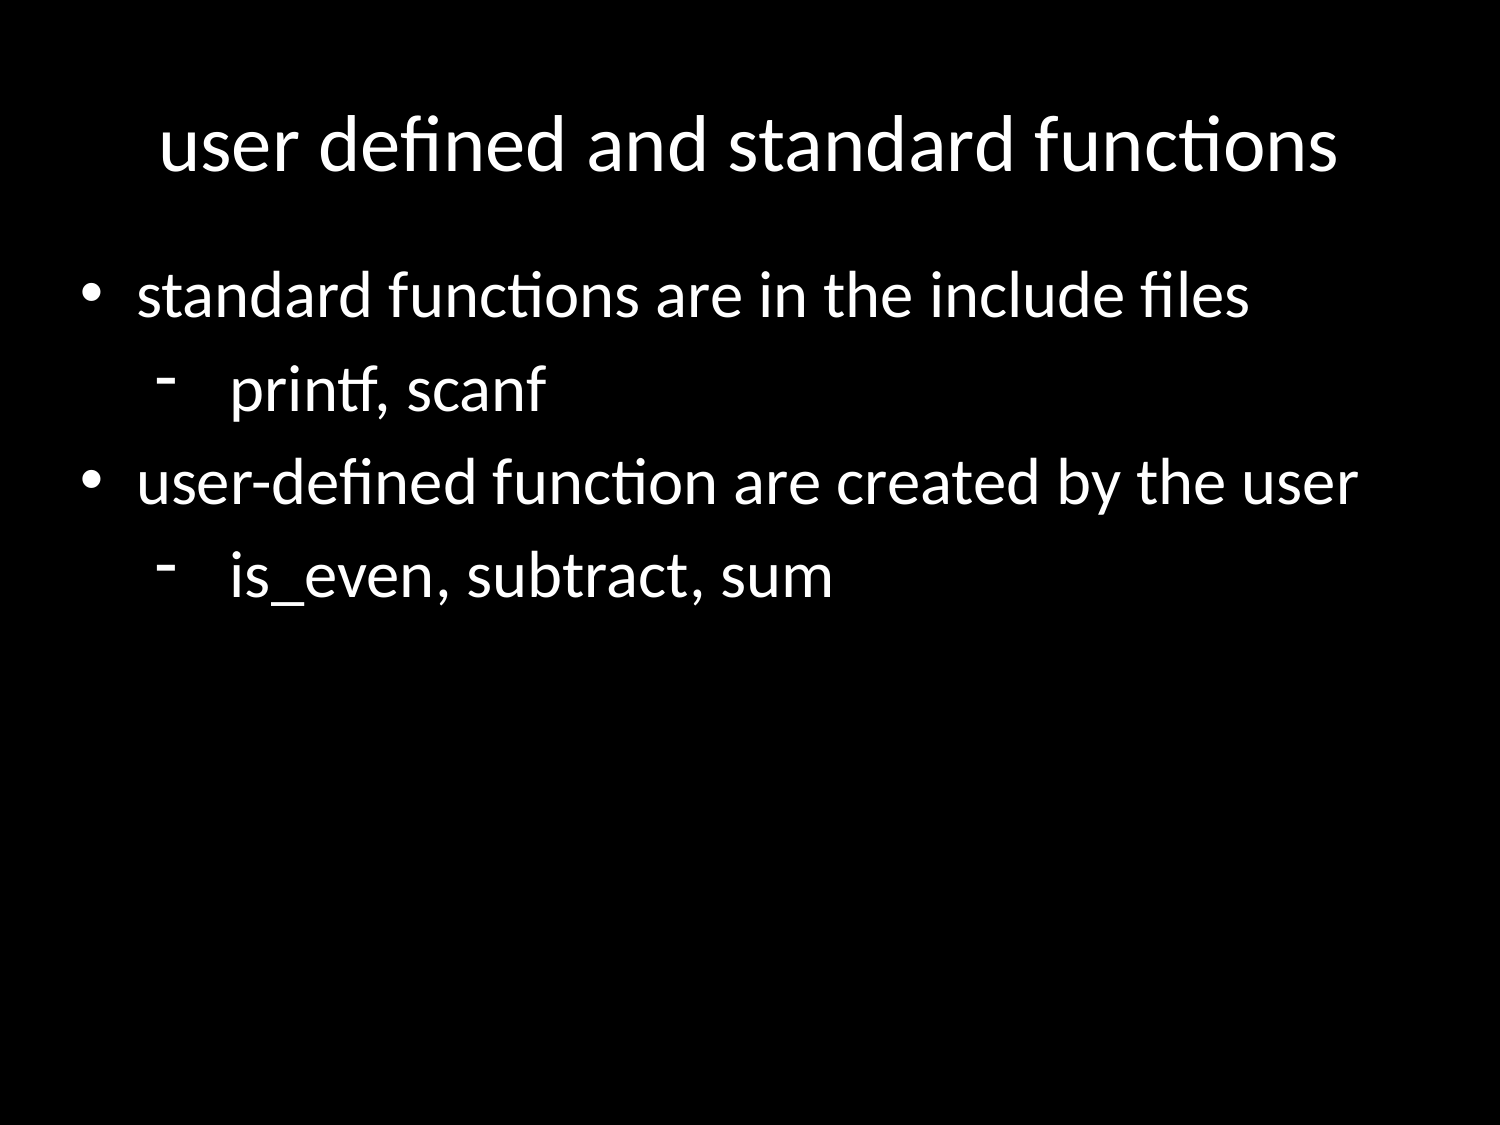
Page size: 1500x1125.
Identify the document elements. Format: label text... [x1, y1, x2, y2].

text_box standard functions are in the include files printf, scanf user-defined function are created by the user is_even, subtract, sum [64, 243, 1415, 1094]
title user defined and standard functions [75, 45, 1425, 233]
